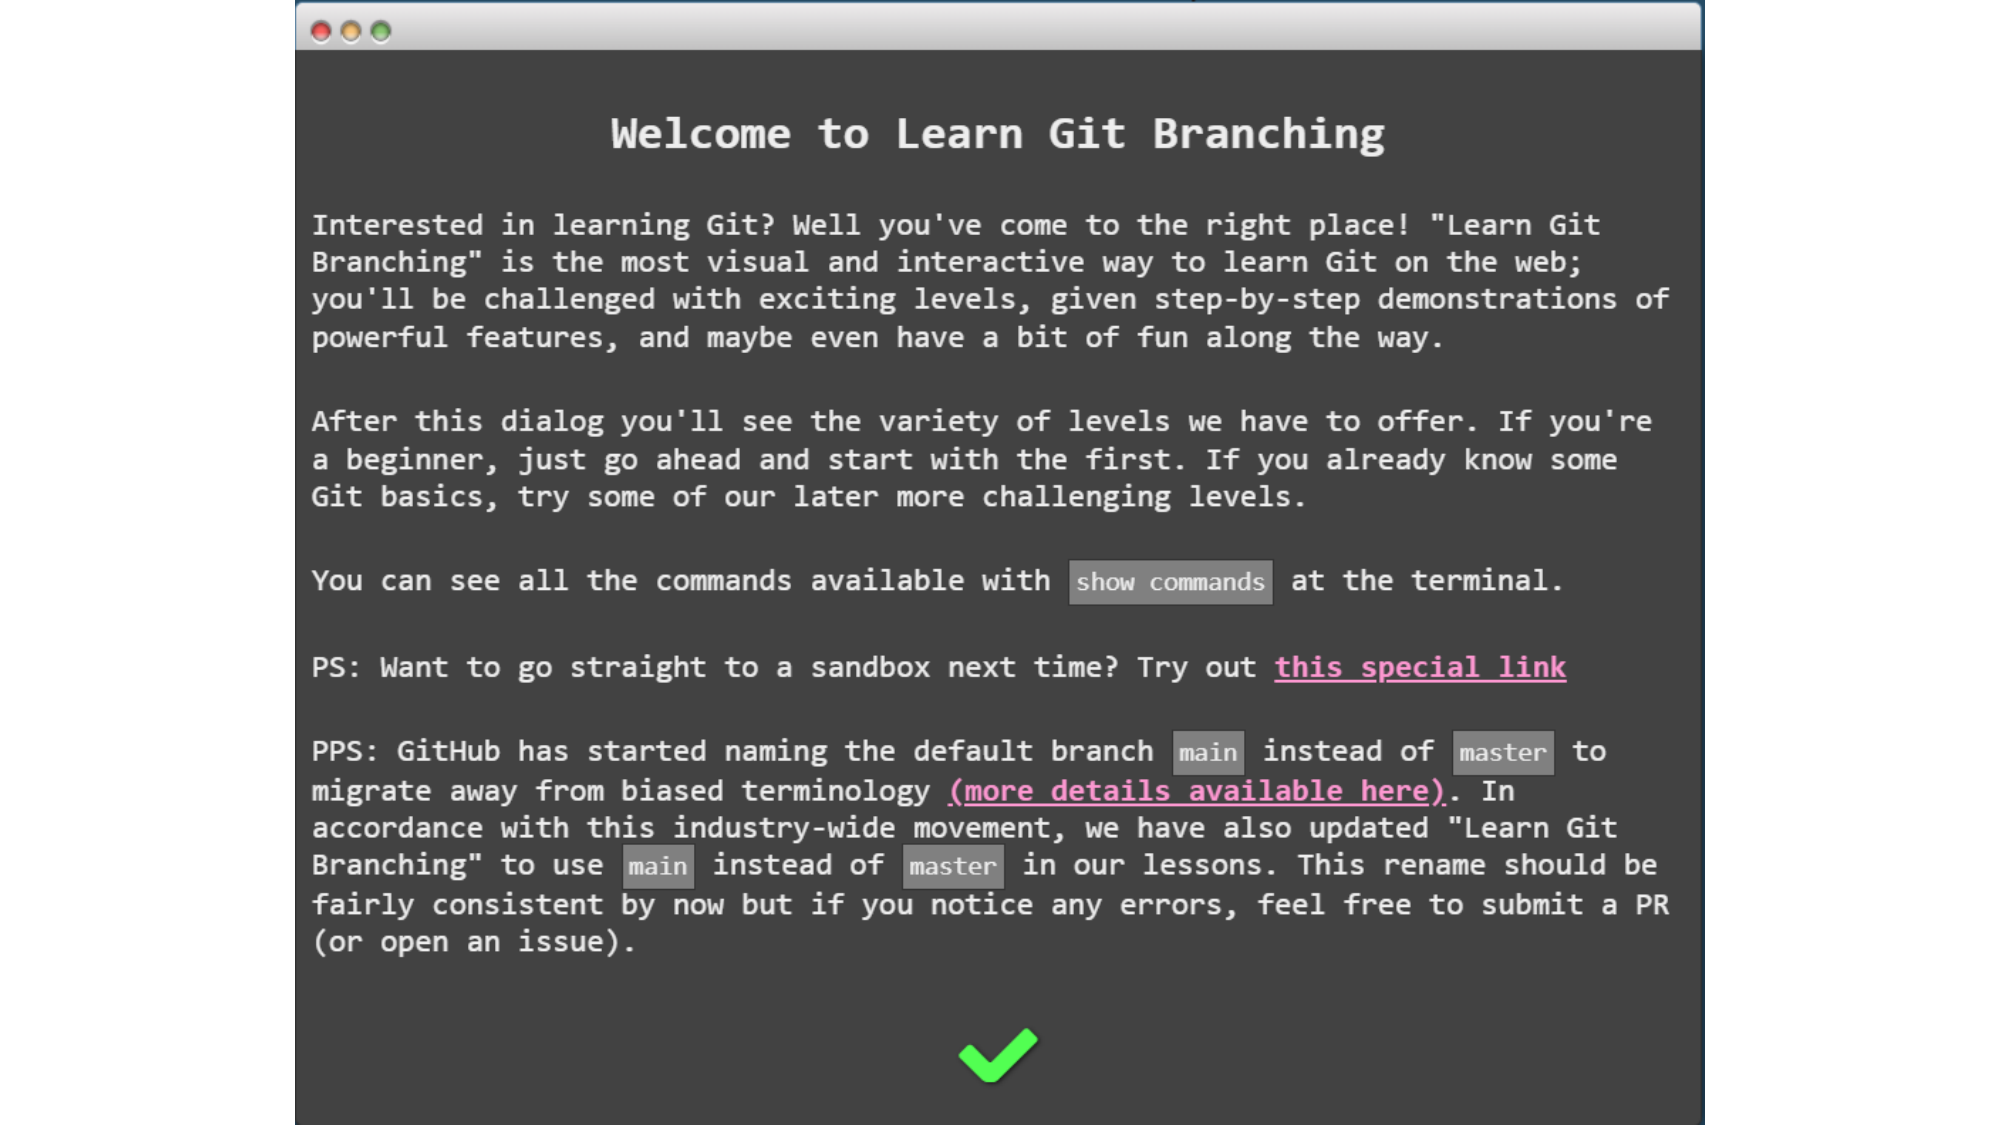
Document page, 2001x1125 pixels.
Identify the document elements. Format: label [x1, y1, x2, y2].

picture [295, 0, 1705, 1125]
